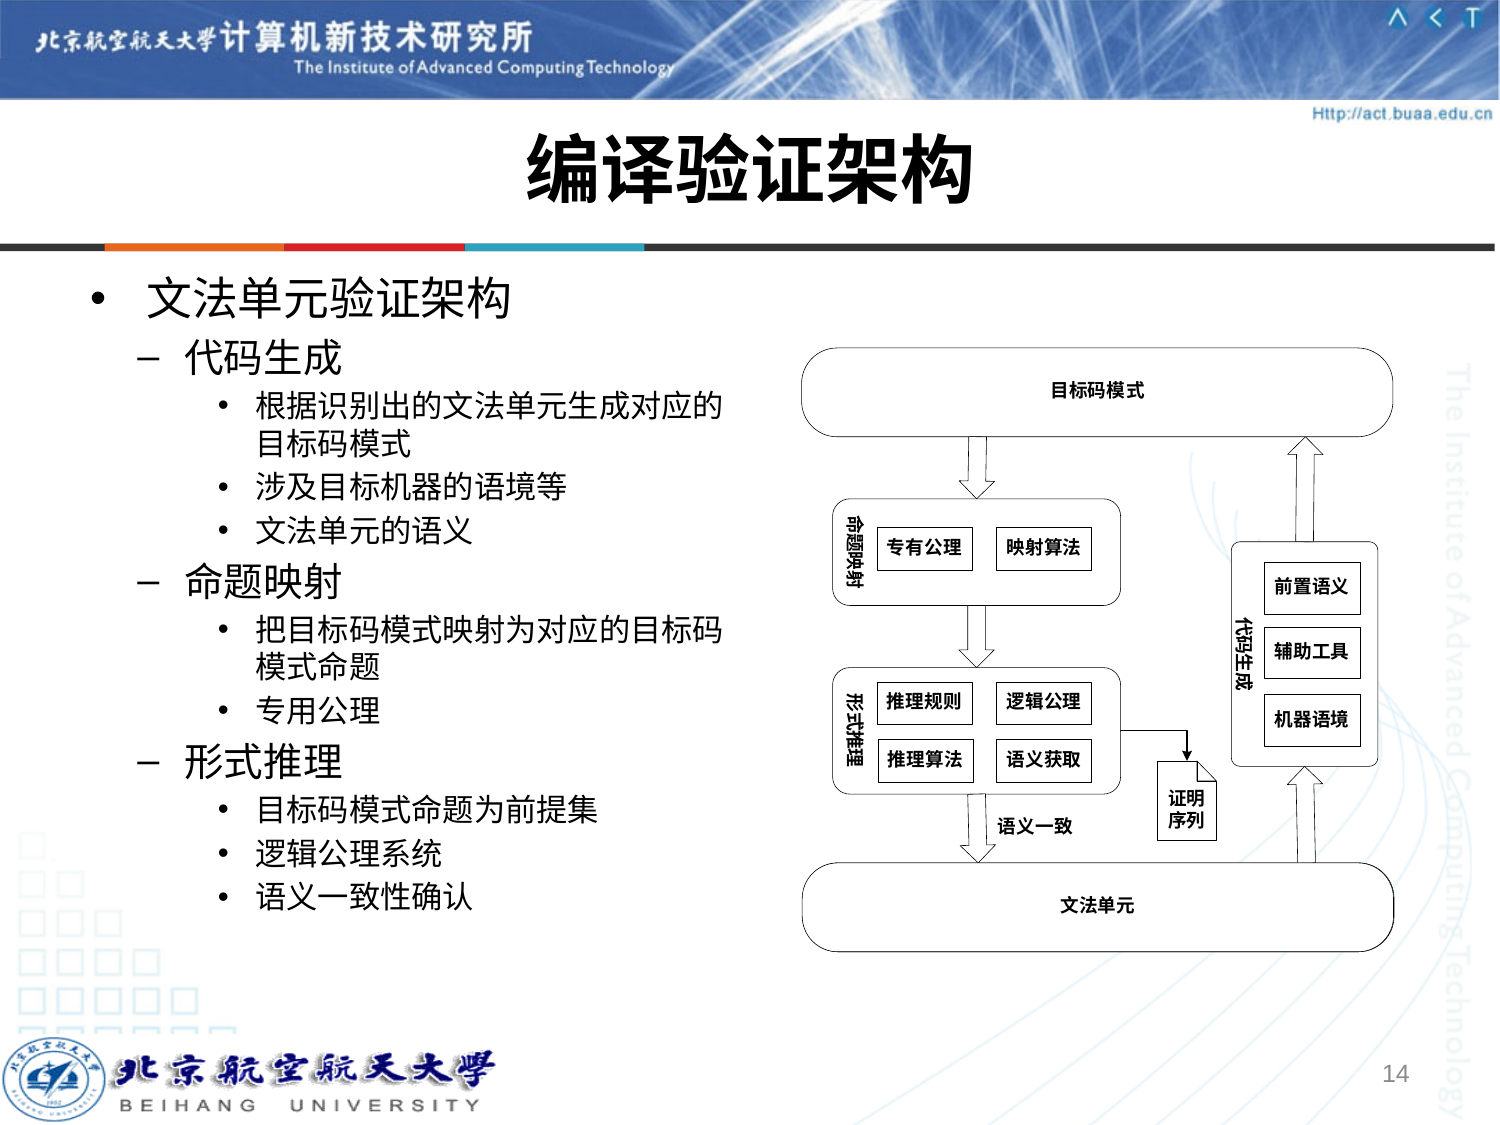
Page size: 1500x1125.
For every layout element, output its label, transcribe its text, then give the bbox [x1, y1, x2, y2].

picture [0, 1, 1500, 100]
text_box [799, 345, 1396, 954]
title 编译验证架构 [75, 101, 1425, 233]
list 文法单元验证架构 代码生成 根据识别出的文法单元生成对应的目标码模式 涉及目标机器的语境等 文法单元的语义 命题映射 把目标码模式映射为对应的目标码模式命题 专用公理 形式推理 目标码模式命题为前提集 逻辑公理系统 语义一致性确认 [75, 262, 761, 1023]
picture [0, 363, 1500, 1125]
picture [1425, 106, 1494, 125]
slide_number 14 [1074, 1042, 1425, 1103]
